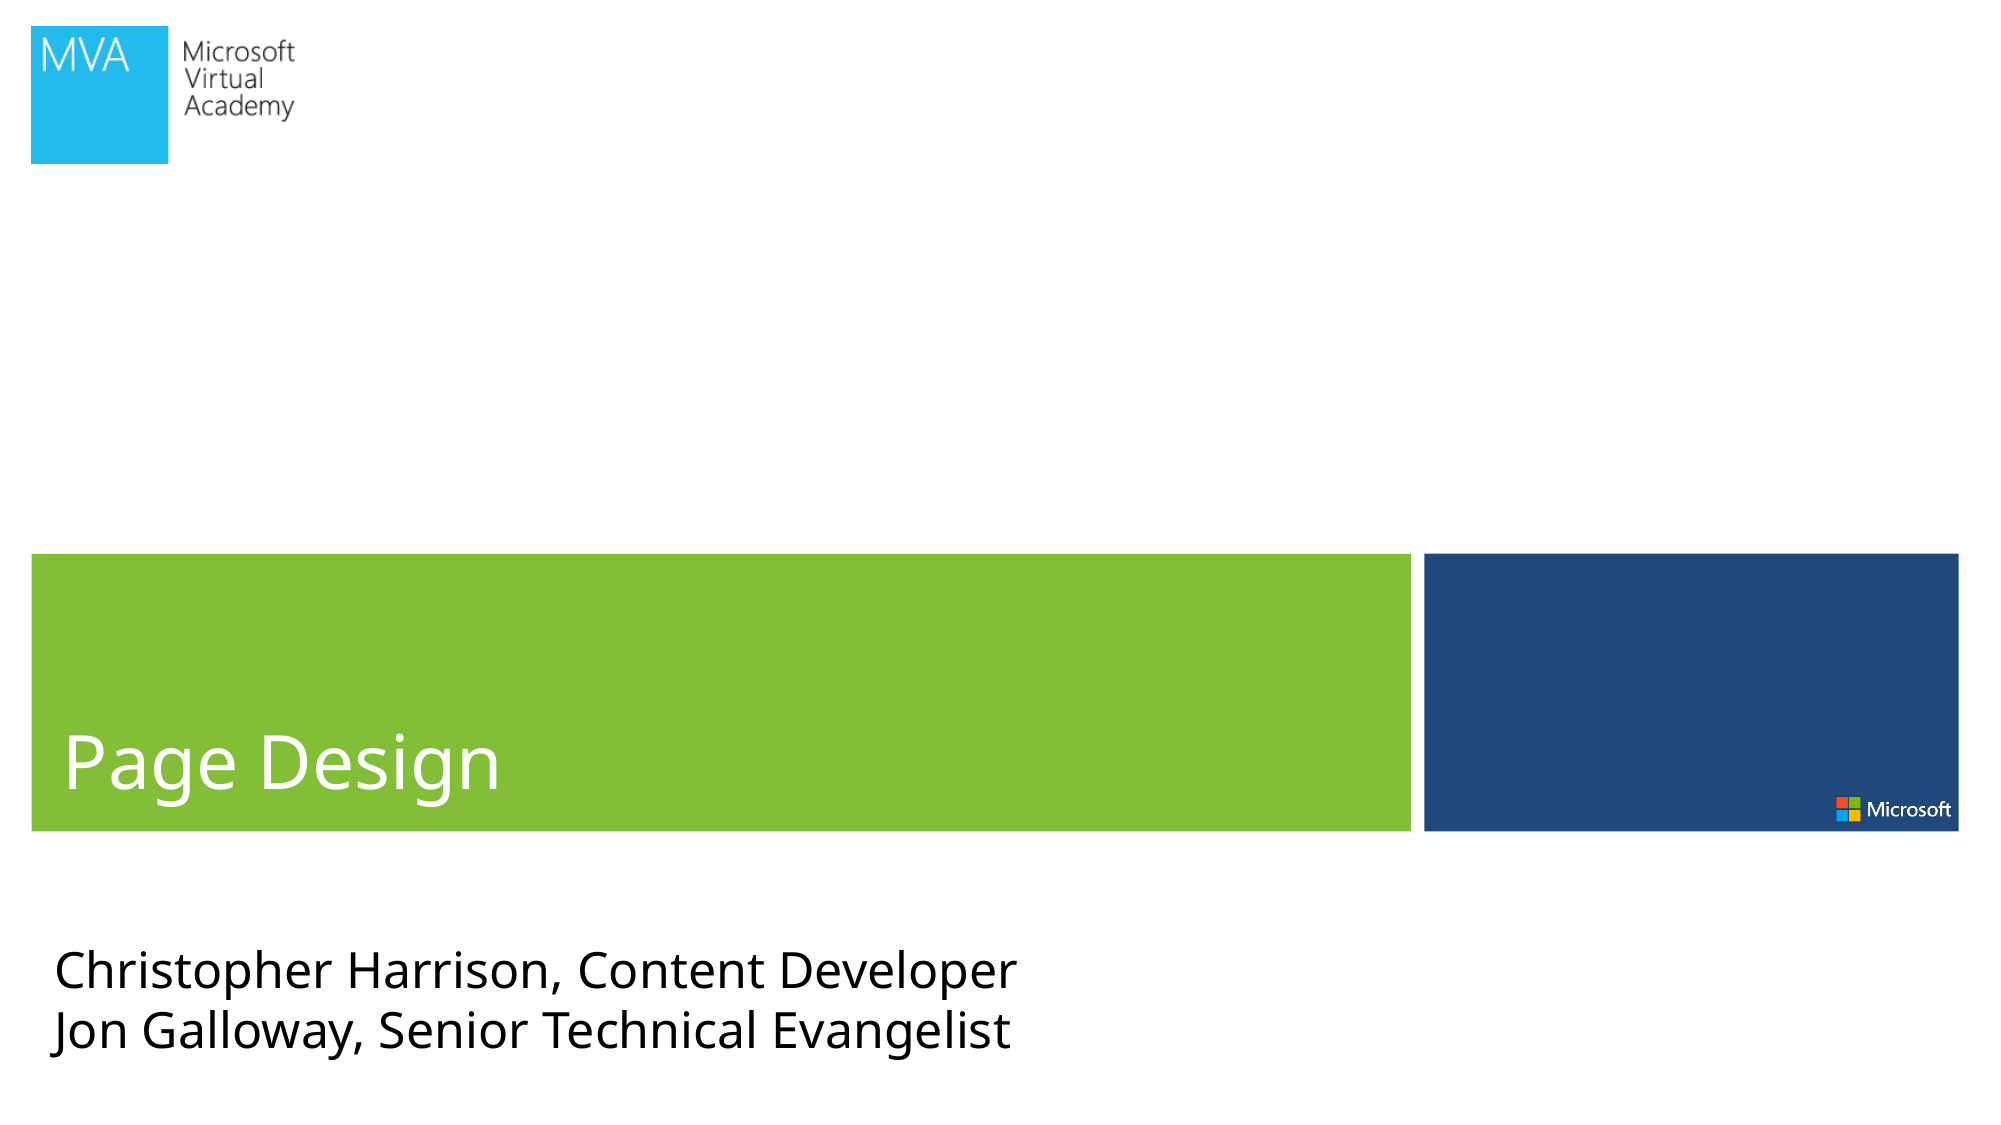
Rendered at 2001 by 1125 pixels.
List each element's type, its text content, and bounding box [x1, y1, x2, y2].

list Page Design [47, 568, 1396, 813]
picture [1834, 790, 1956, 827]
picture [31, 26, 374, 164]
subtitle Christopher Harrison, Content Developer Jon Galloway, Senior Technical Evangelist [31, 841, 1412, 1082]
